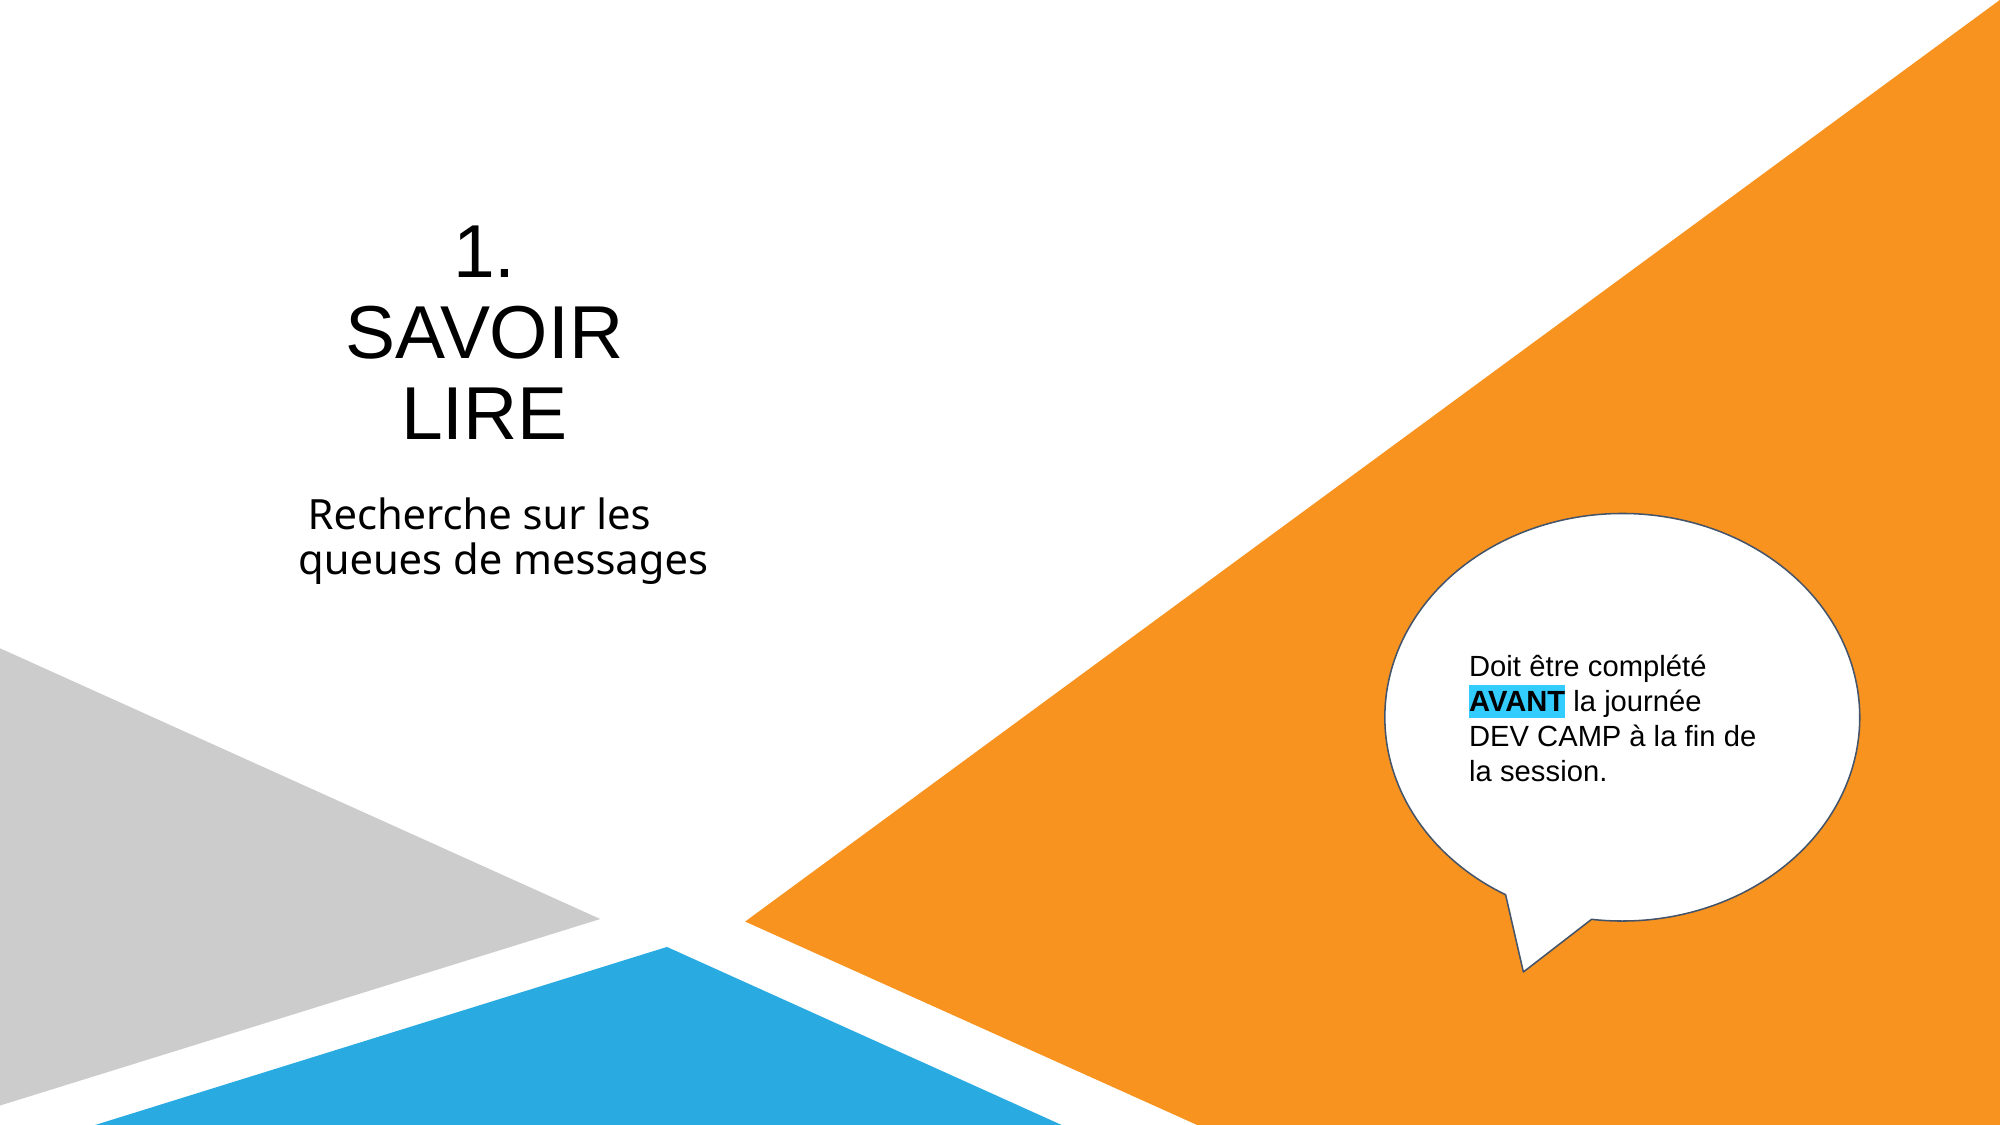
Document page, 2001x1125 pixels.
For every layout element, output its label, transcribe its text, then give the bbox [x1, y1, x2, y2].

subtitle Recherche sur les queues de messages [132, 470, 836, 606]
title 1. SAVOIR LIRE [164, 191, 805, 470]
text_box Doit être complété AVANT la journée DEV CAMP à la fin de la session. [1384, 513, 1860, 972]
